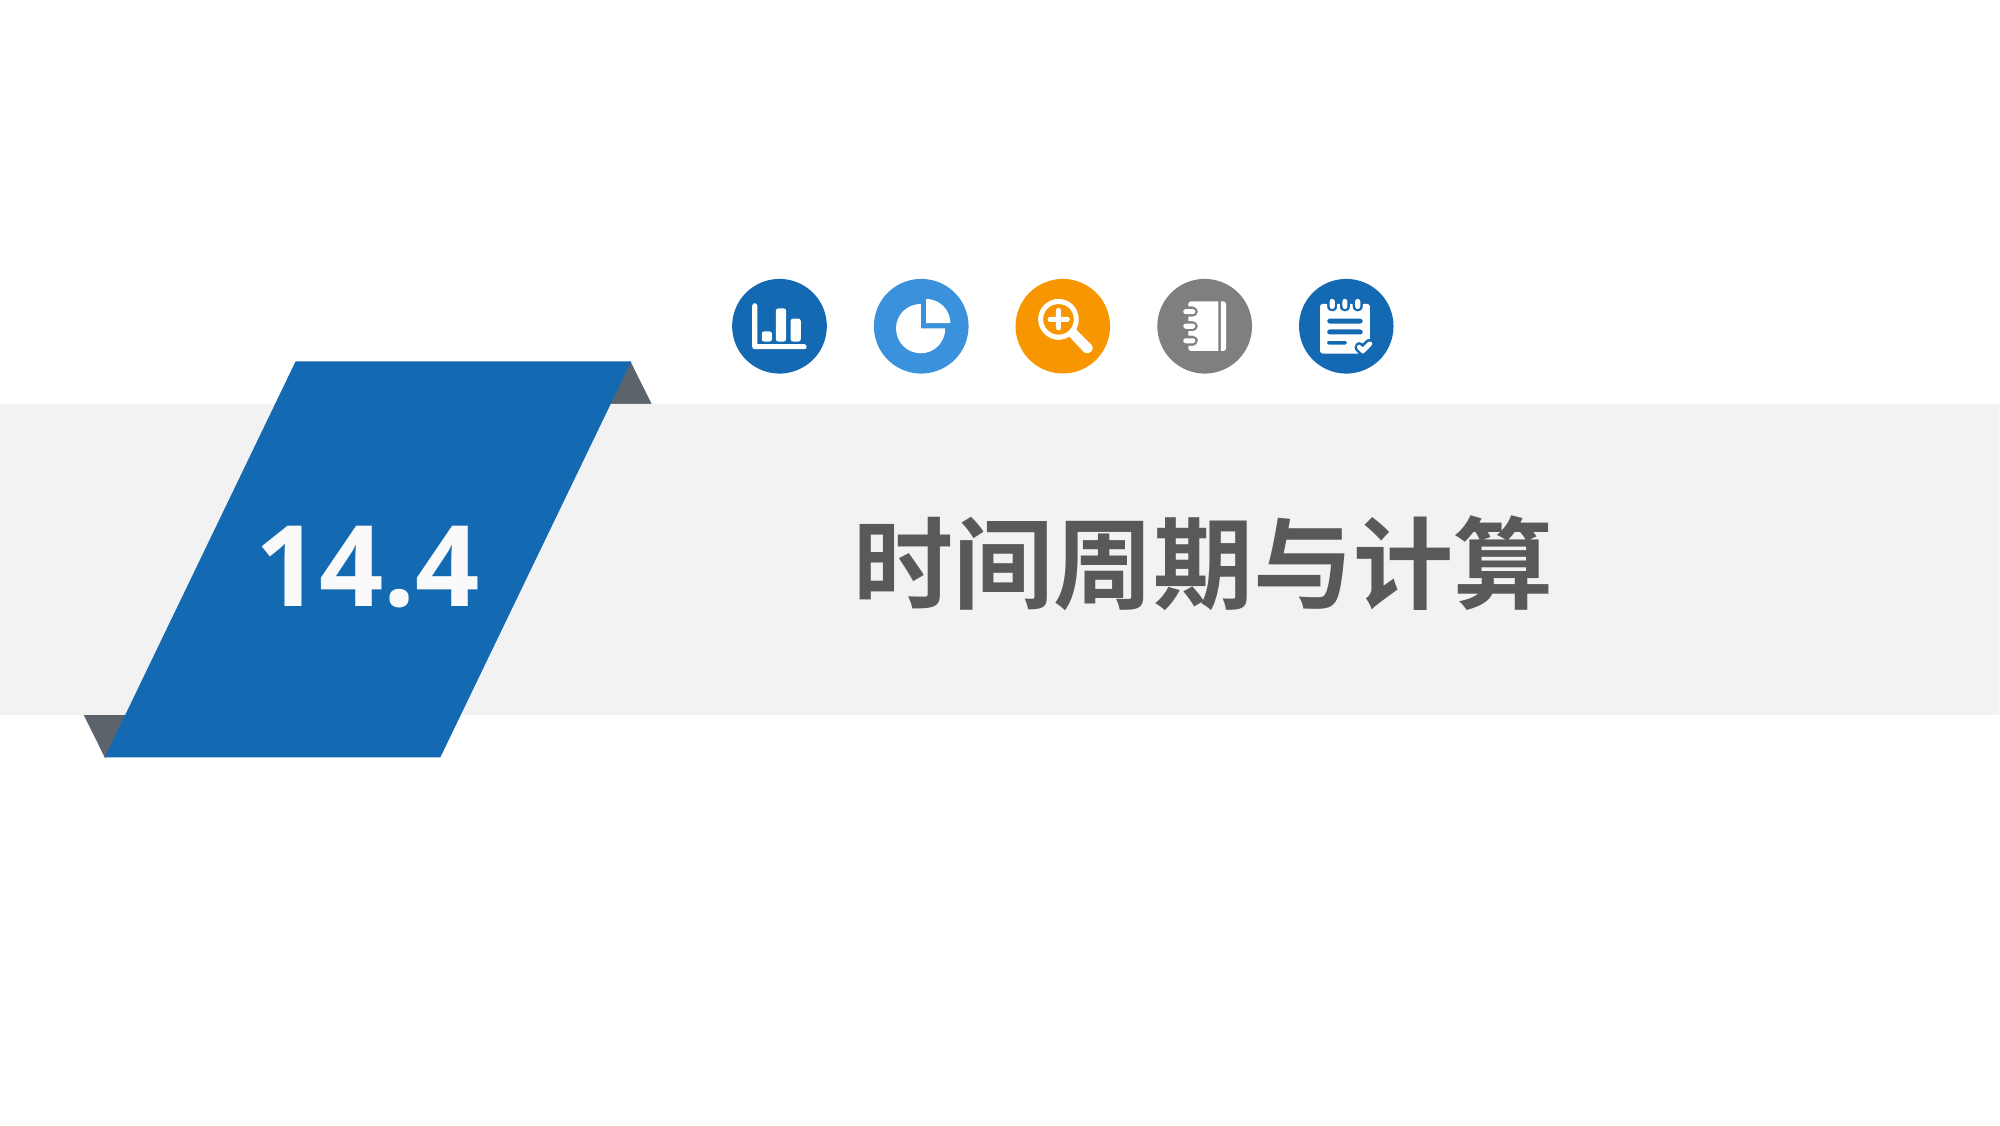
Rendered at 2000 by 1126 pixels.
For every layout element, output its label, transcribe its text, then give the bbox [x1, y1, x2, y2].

text_box 时间周期与计算 [651, 494, 1756, 630]
text_box 14.4 [184, 486, 551, 637]
